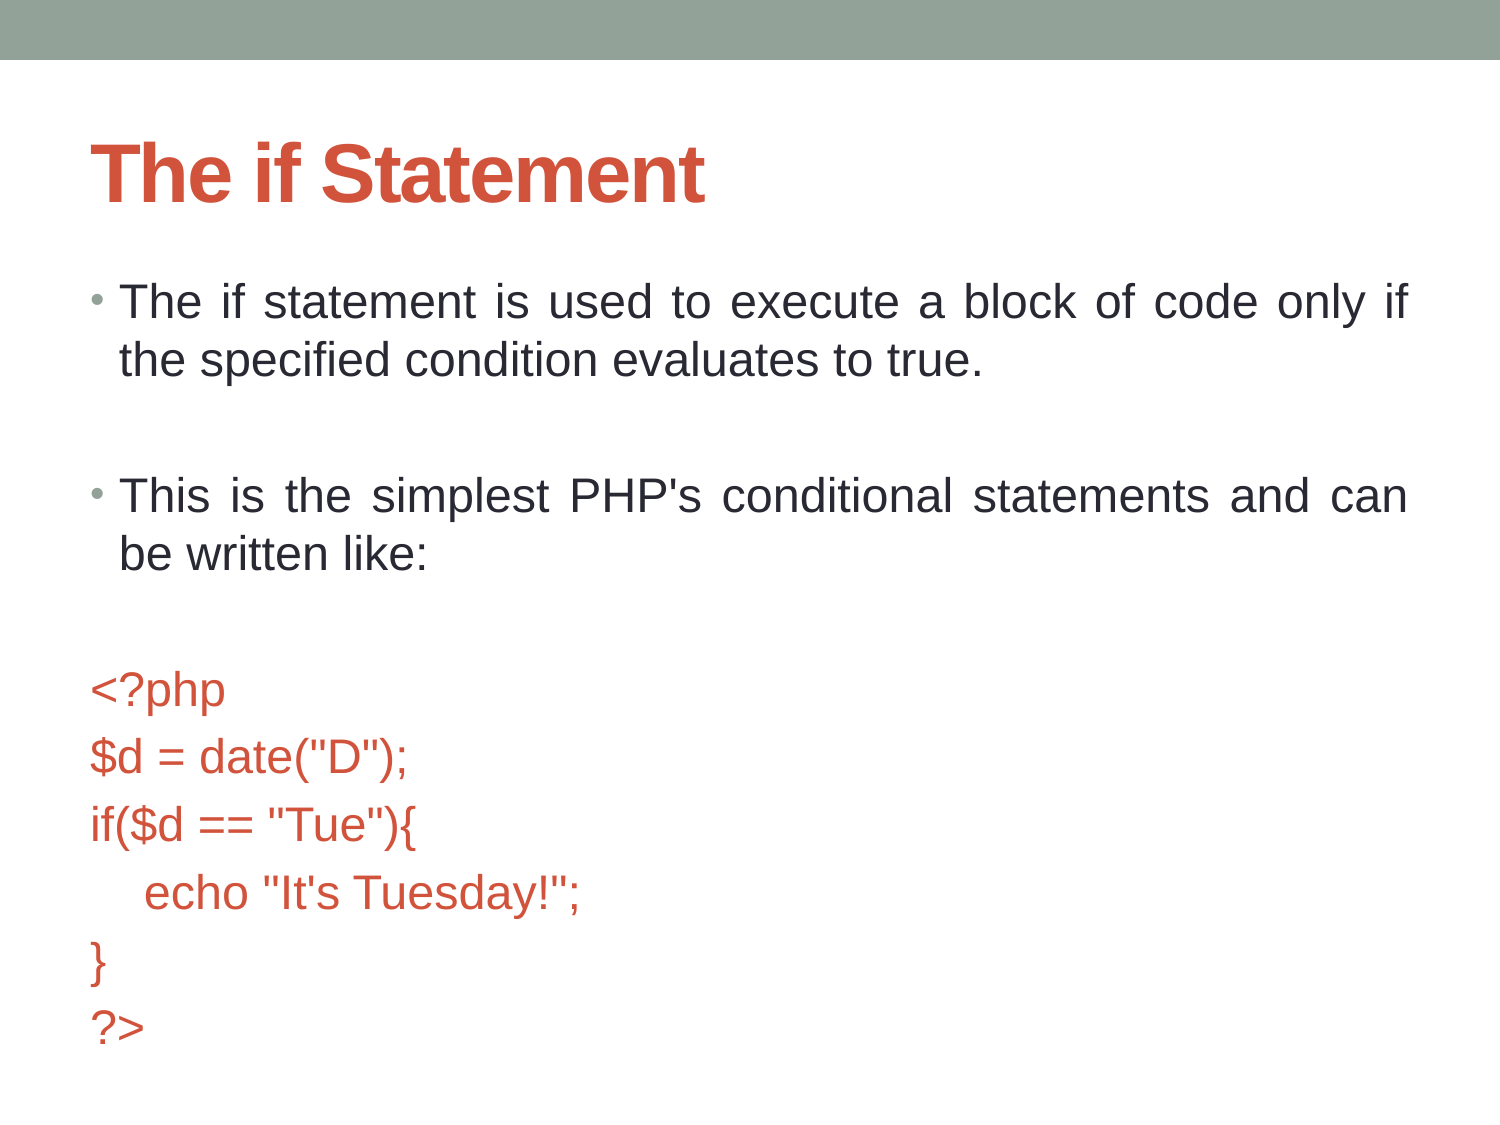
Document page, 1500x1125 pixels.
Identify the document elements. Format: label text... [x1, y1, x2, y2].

title The if Statement [75, 87, 1425, 250]
list The if statement is used to execute a block of code only if the specified condition evaluates to true. This is the simplest PHP's conditional statements and can be written like: <?php $d = date("D"); if($d == "Tue"){ echo "It's Tuesday!"; } ?> [75, 262, 1425, 1063]
